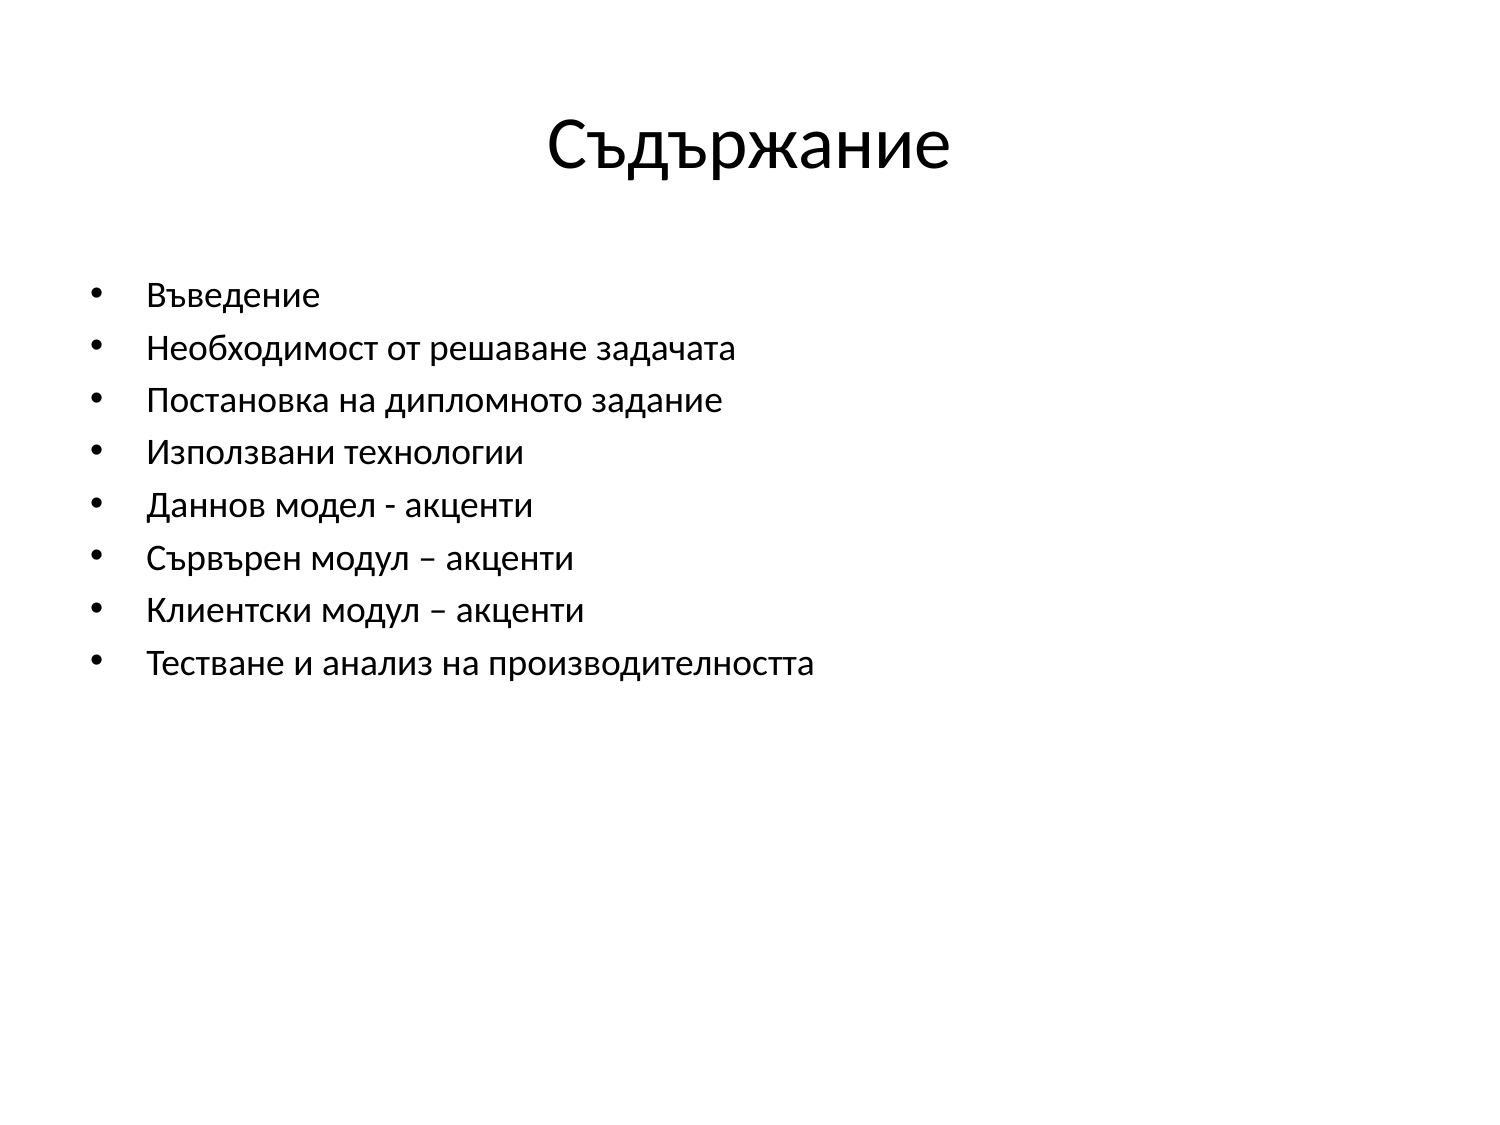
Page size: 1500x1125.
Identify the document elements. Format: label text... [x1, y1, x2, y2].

list Въведение Необходимост от решаване задачата Постановка на дипломното задание Използвани технологии Даннов модел - акценти Сървърен модул – акценти Клиентски модул – акценти Тестване и анализ на производителността [75, 262, 1425, 1005]
title Съдържание [75, 45, 1425, 233]
